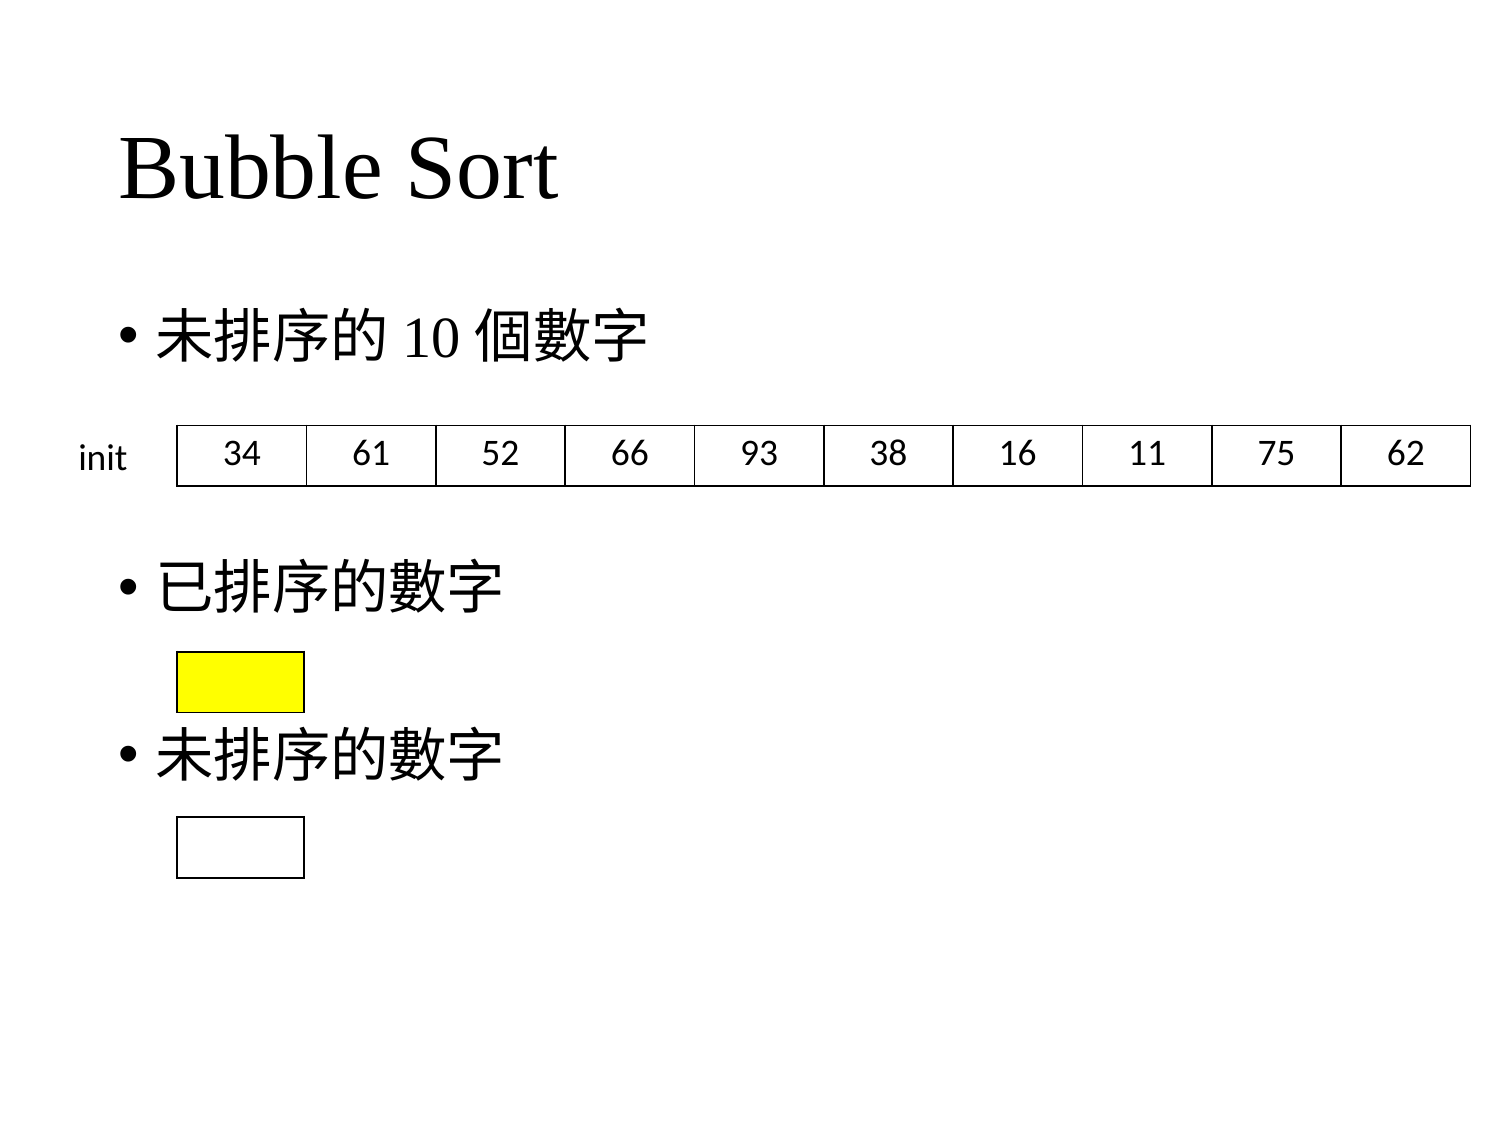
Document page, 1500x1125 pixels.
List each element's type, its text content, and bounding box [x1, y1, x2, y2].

table_header [178, 818, 303, 877]
table_header 66 [566, 426, 694, 485]
table_header 38 [825, 426, 952, 485]
text_box init [63, 425, 143, 486]
table_header 16 [954, 426, 1082, 485]
table_header 11 [1083, 426, 1211, 485]
title Bubble Sort [103, 59, 1397, 278]
table_header 61 [307, 426, 435, 485]
table_header 34 [178, 426, 306, 485]
table_header 52 [437, 426, 564, 485]
table_header [178, 653, 303, 712]
list 未排序的10個數字 已排序的數字 未排序的數字 [103, 299, 1397, 1014]
table_header 93 [695, 426, 823, 485]
table_header 62 [1342, 426, 1470, 485]
table_header 75 [1213, 426, 1340, 485]
